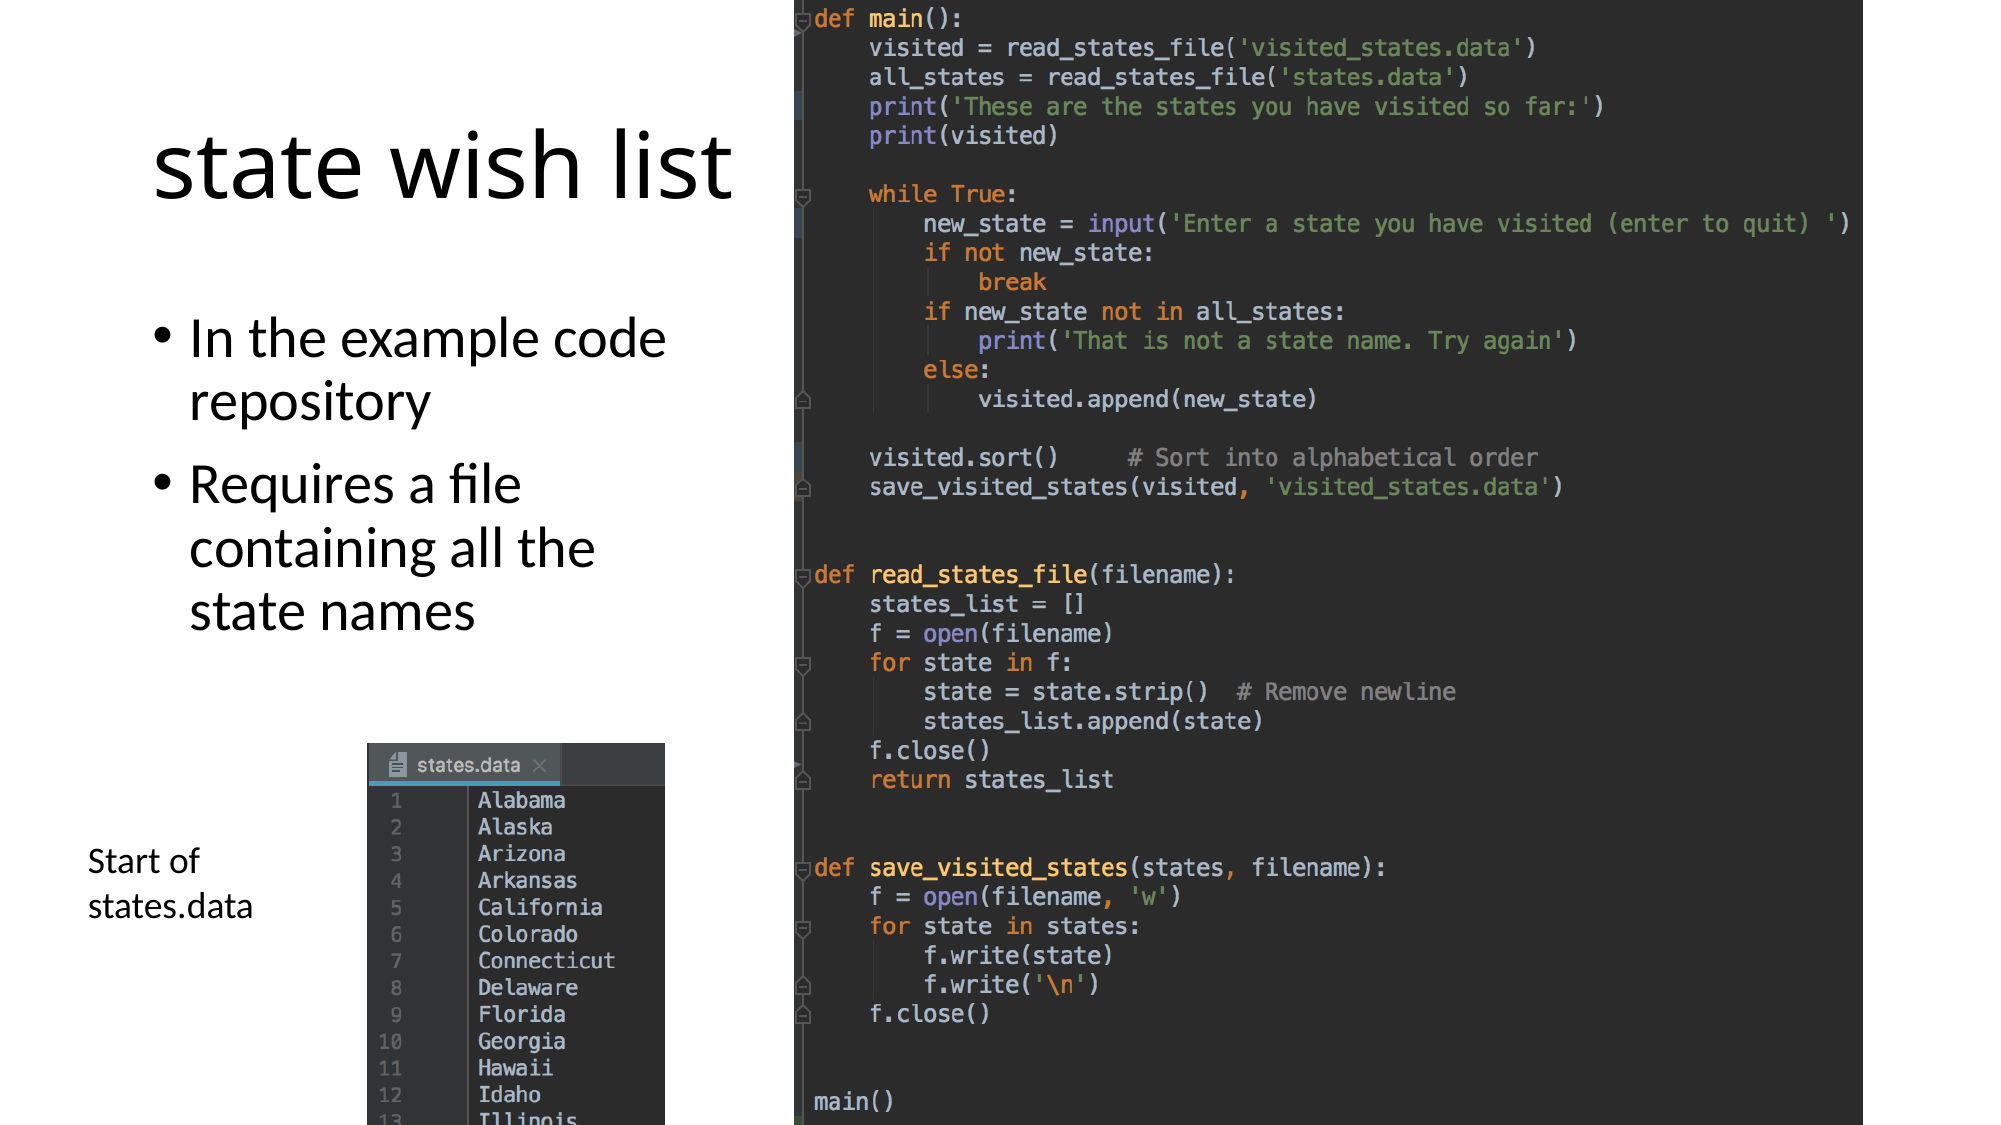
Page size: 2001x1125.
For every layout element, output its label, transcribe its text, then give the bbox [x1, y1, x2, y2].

picture [794, 0, 1863, 1125]
list In the example code repository Requires a file containing all the state names [137, 299, 719, 1014]
picture [367, 743, 665, 1125]
title state wish list [137, 59, 794, 278]
text_box Start of states.data [73, 828, 332, 934]
